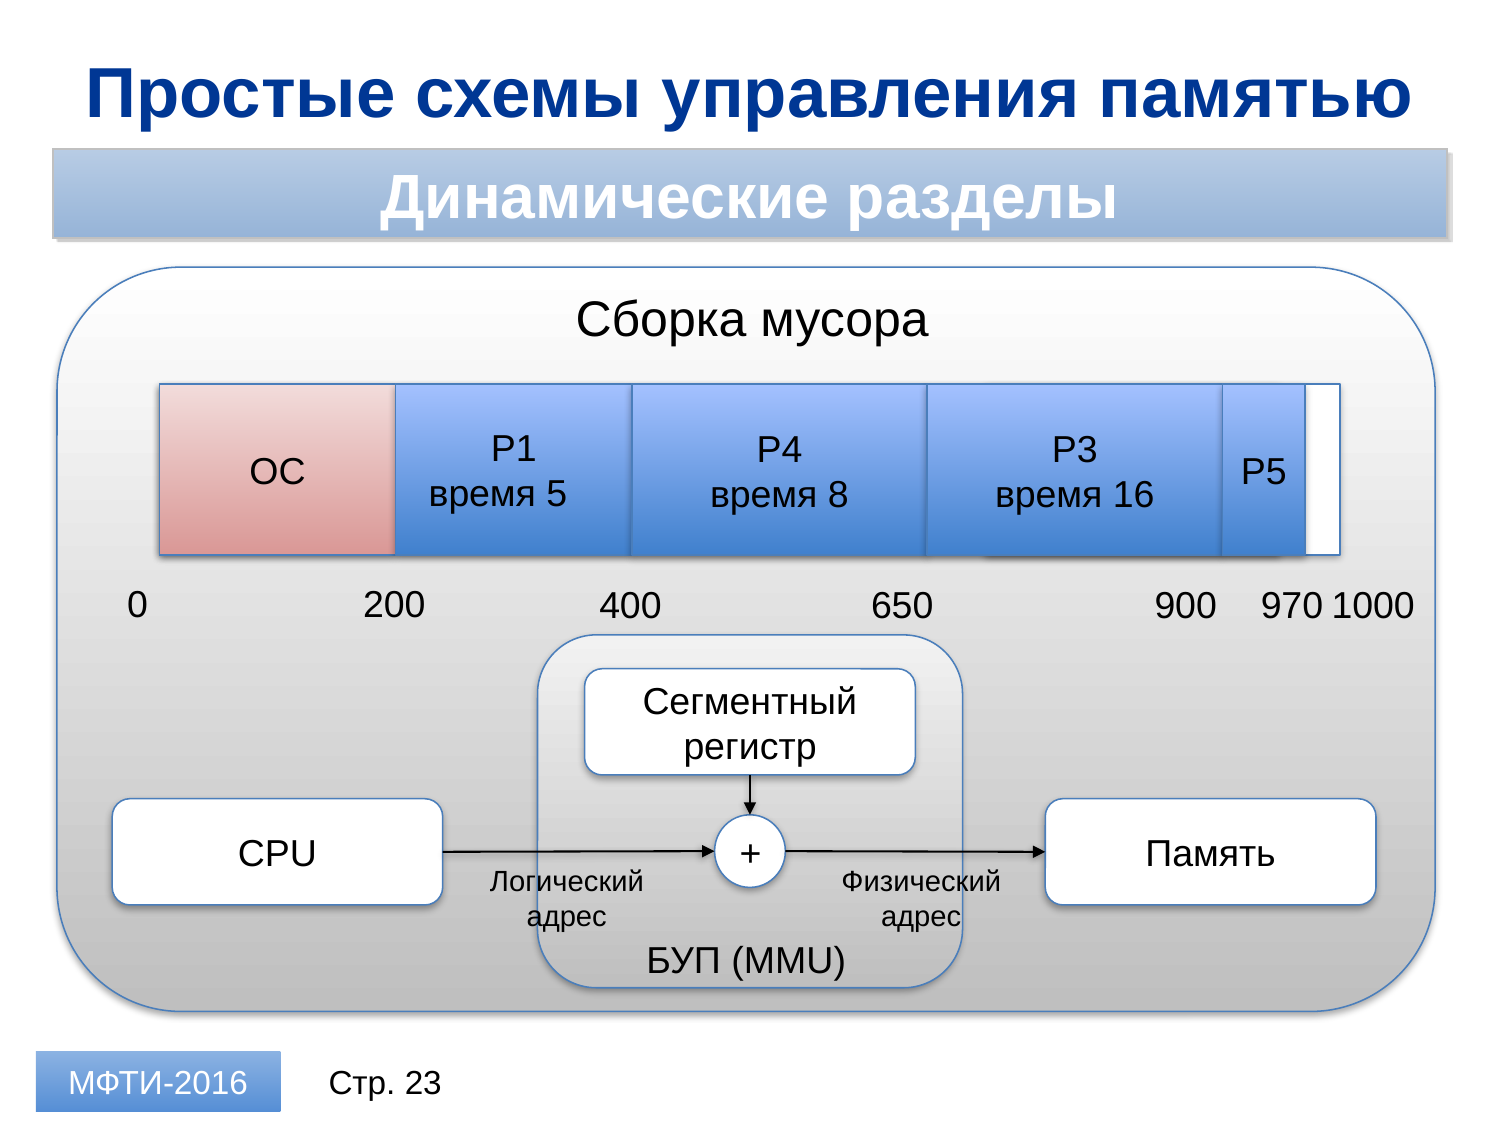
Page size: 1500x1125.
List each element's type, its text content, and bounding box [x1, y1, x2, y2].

title Простые схемы управления памятью [52, 38, 1448, 141]
text_box Память [1044, 797, 1377, 906]
text_box 900 [1139, 574, 1234, 634]
text_box Логический адрес [454, 861, 680, 940]
footer МФТИ-2016 [35, 1051, 281, 1112]
text_box [454, 854, 680, 858]
text_box [1306, 383, 1341, 556]
text_box 200 [348, 572, 443, 633]
text_box + [713, 814, 786, 889]
text_box P4 время 8 [631, 383, 925, 556]
text_box P1 время 5 [395, 383, 630, 556]
text_box 0 [112, 572, 172, 633]
text_box Сборка мусора [560, 278, 947, 354]
text_box [868, 940, 963, 989]
text_box Сегментный регистр [583, 667, 917, 776]
text_box CPU [111, 797, 444, 906]
text_box ОС [159, 383, 394, 556]
text_box Физический адрес [809, 861, 1034, 940]
text_box [56, 266, 1436, 1013]
text_box 970 [1246, 574, 1341, 634]
text_box [809, 854, 1034, 858]
text_box БУП (MMU) [631, 928, 868, 989]
text_box 1000 [1341, 574, 1436, 634]
text_box 650 [856, 574, 951, 634]
text_box P3 время 16 [926, 383, 1221, 556]
text_box [536, 634, 964, 848]
text_box 400 [584, 574, 680, 634]
slide_number Стр. 23 [303, 1051, 467, 1112]
text_box Динамические разделы [53, 148, 1447, 239]
text_box P5 [1222, 383, 1306, 556]
text_box [680, 862, 809, 928]
text_box [537, 940, 631, 989]
